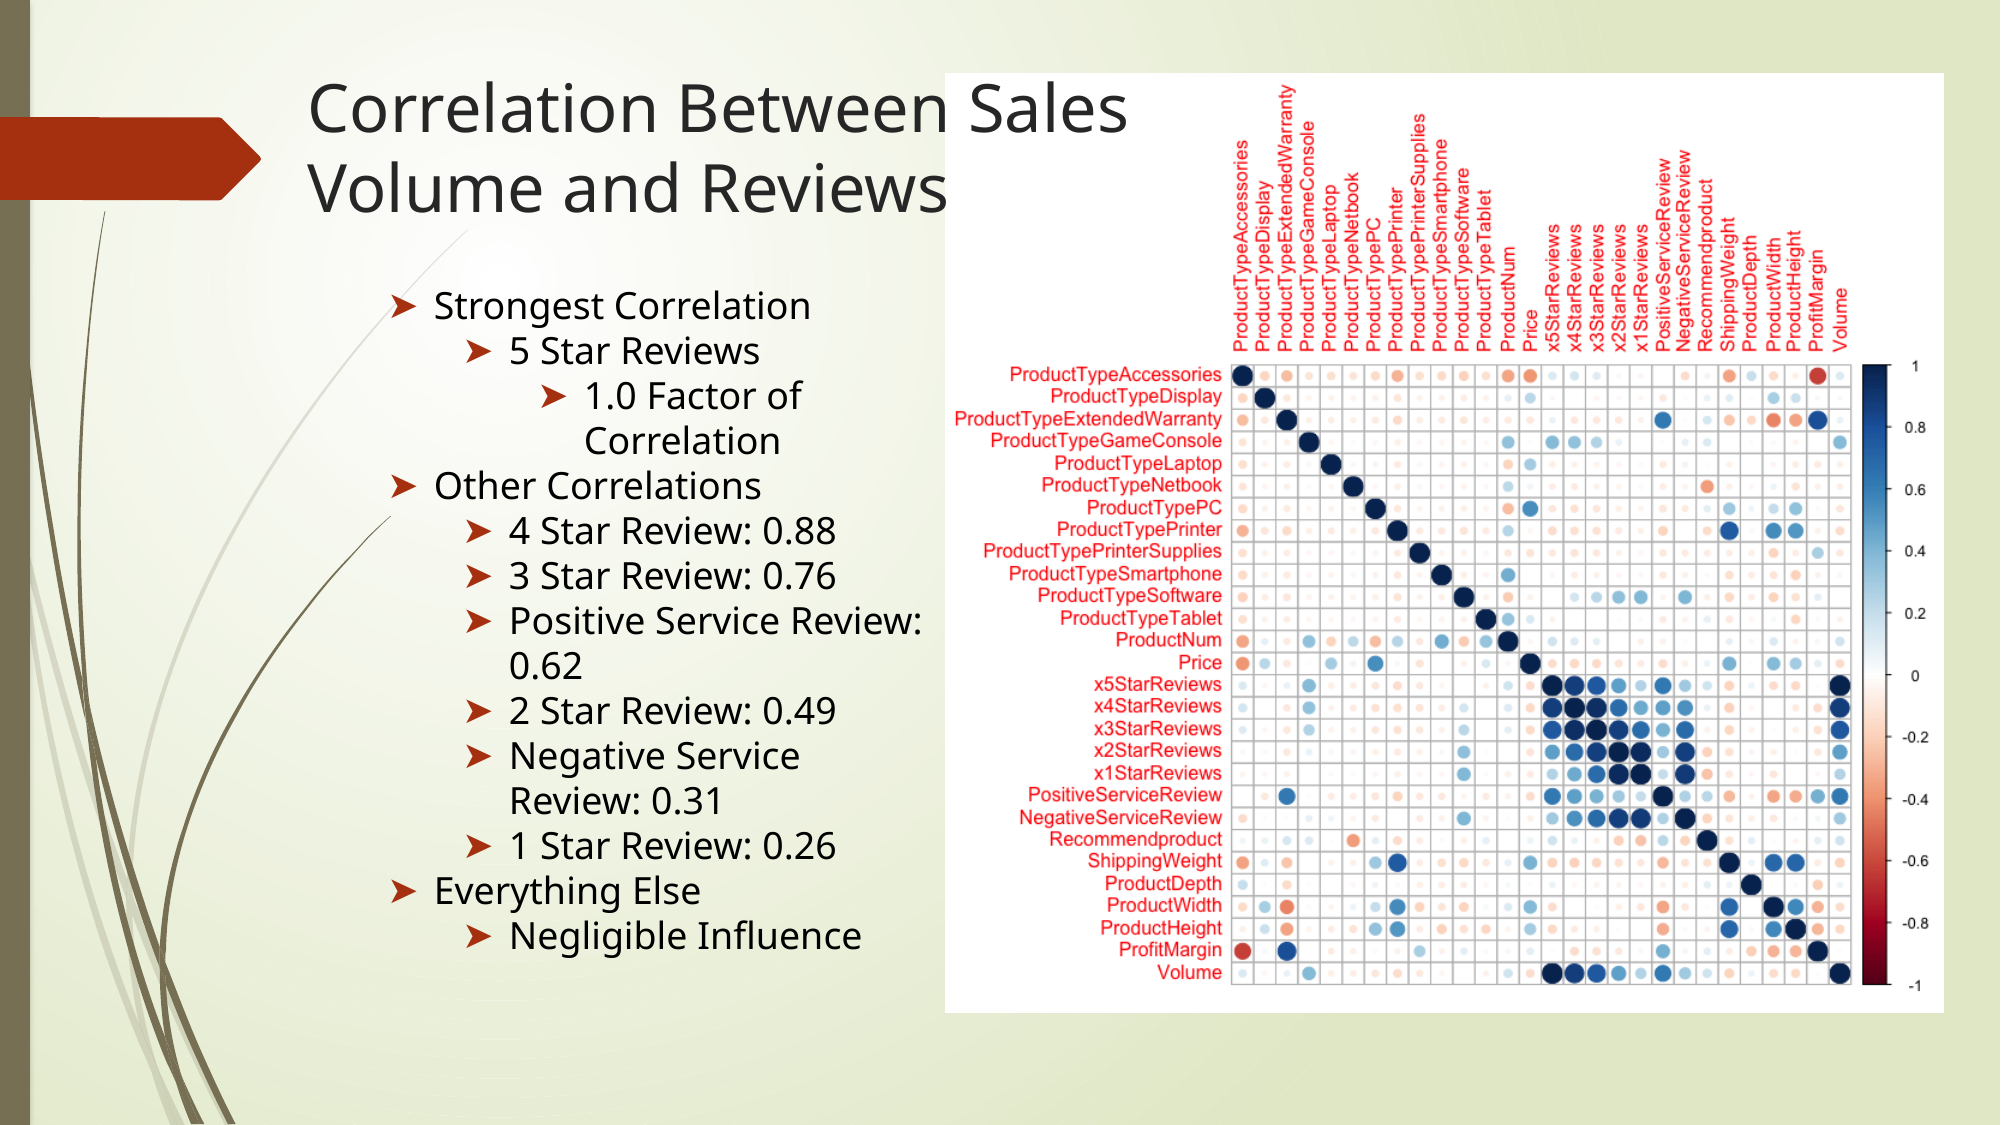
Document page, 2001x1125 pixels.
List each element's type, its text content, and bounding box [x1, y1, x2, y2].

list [944, 72, 1945, 1014]
text_box Strongest Correlation 5 Star Reviews 1.0 Factor of Correlation Other Correlations 4 Star Review: 0.88 3 Star Review: 0.76 Positive Service Review: 0.62 2 Star Review: 0.49 Negative Service Review: 0.31 1 Star Review: 0.26 Everything Else Negligible Influence [372, 274, 940, 965]
title Correlation Between Sales Volume and Reviews [292, 73, 944, 234]
